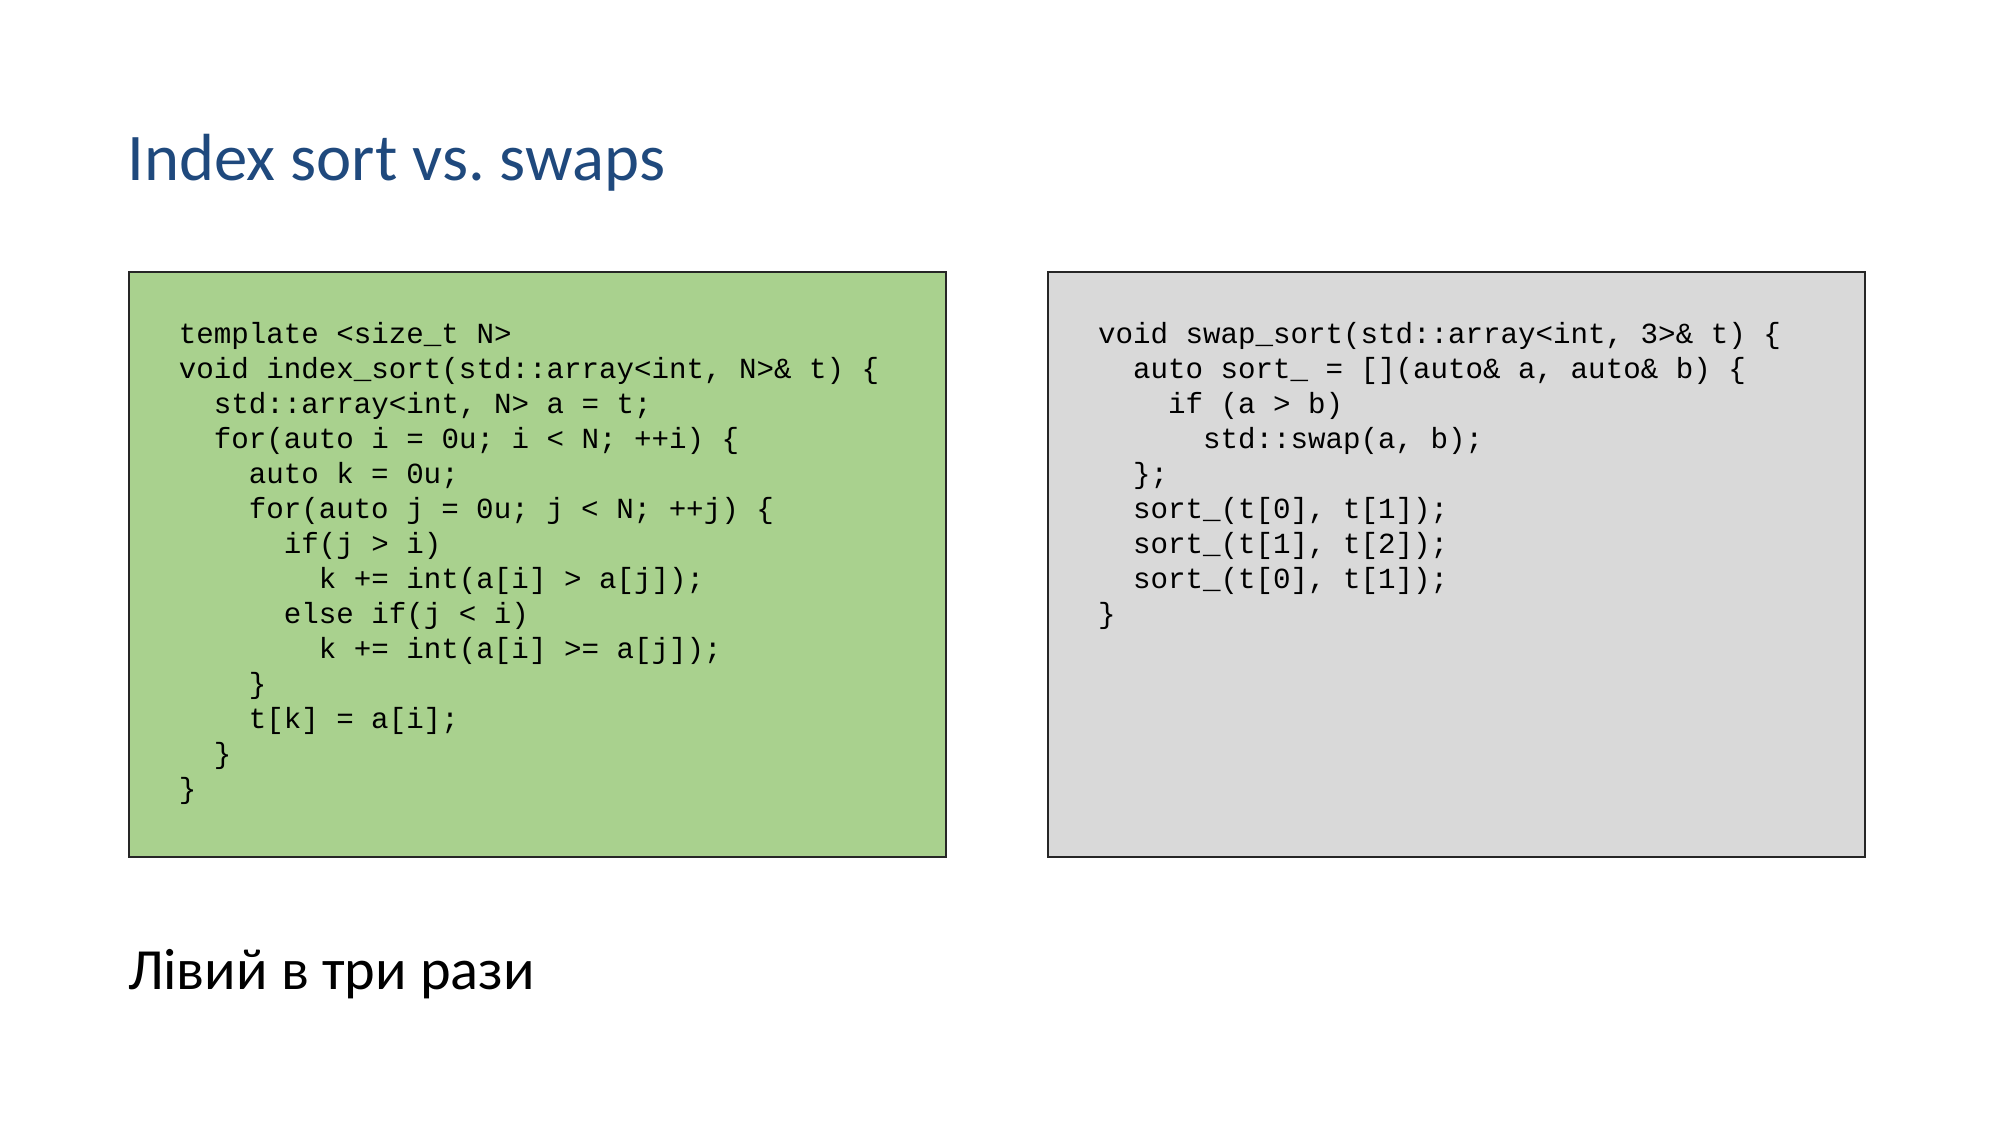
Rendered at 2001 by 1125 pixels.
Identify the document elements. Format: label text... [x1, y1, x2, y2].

text_box Index sort vs. swaps [113, 106, 681, 201]
text_box Лівий в три рази [113, 924, 1372, 1009]
text_box void swap_sort(std::array<int, 3>& t) { auto sort_ = [](auto& a, auto& b) { if (a > b) std::swap(a, b); }; sort_(t[0], t[1]); sort_(t[1], t[2]); sort_(t[0], t[1]); } [1047, 271, 1866, 858]
text_box template <size_t N> void index_sort(std::array<int, N>& t) { std::array<int, N> a = t; for(auto i = 0u; i < N; ++i) { auto k = 0u; for(auto j = 0u; j < N; ++j) { if(j > i) k += int(a[i] > a[j]); else if(j < i) k += int(a[i] >= a[j]); } t[k] = a[i]; } } [128, 271, 947, 858]
